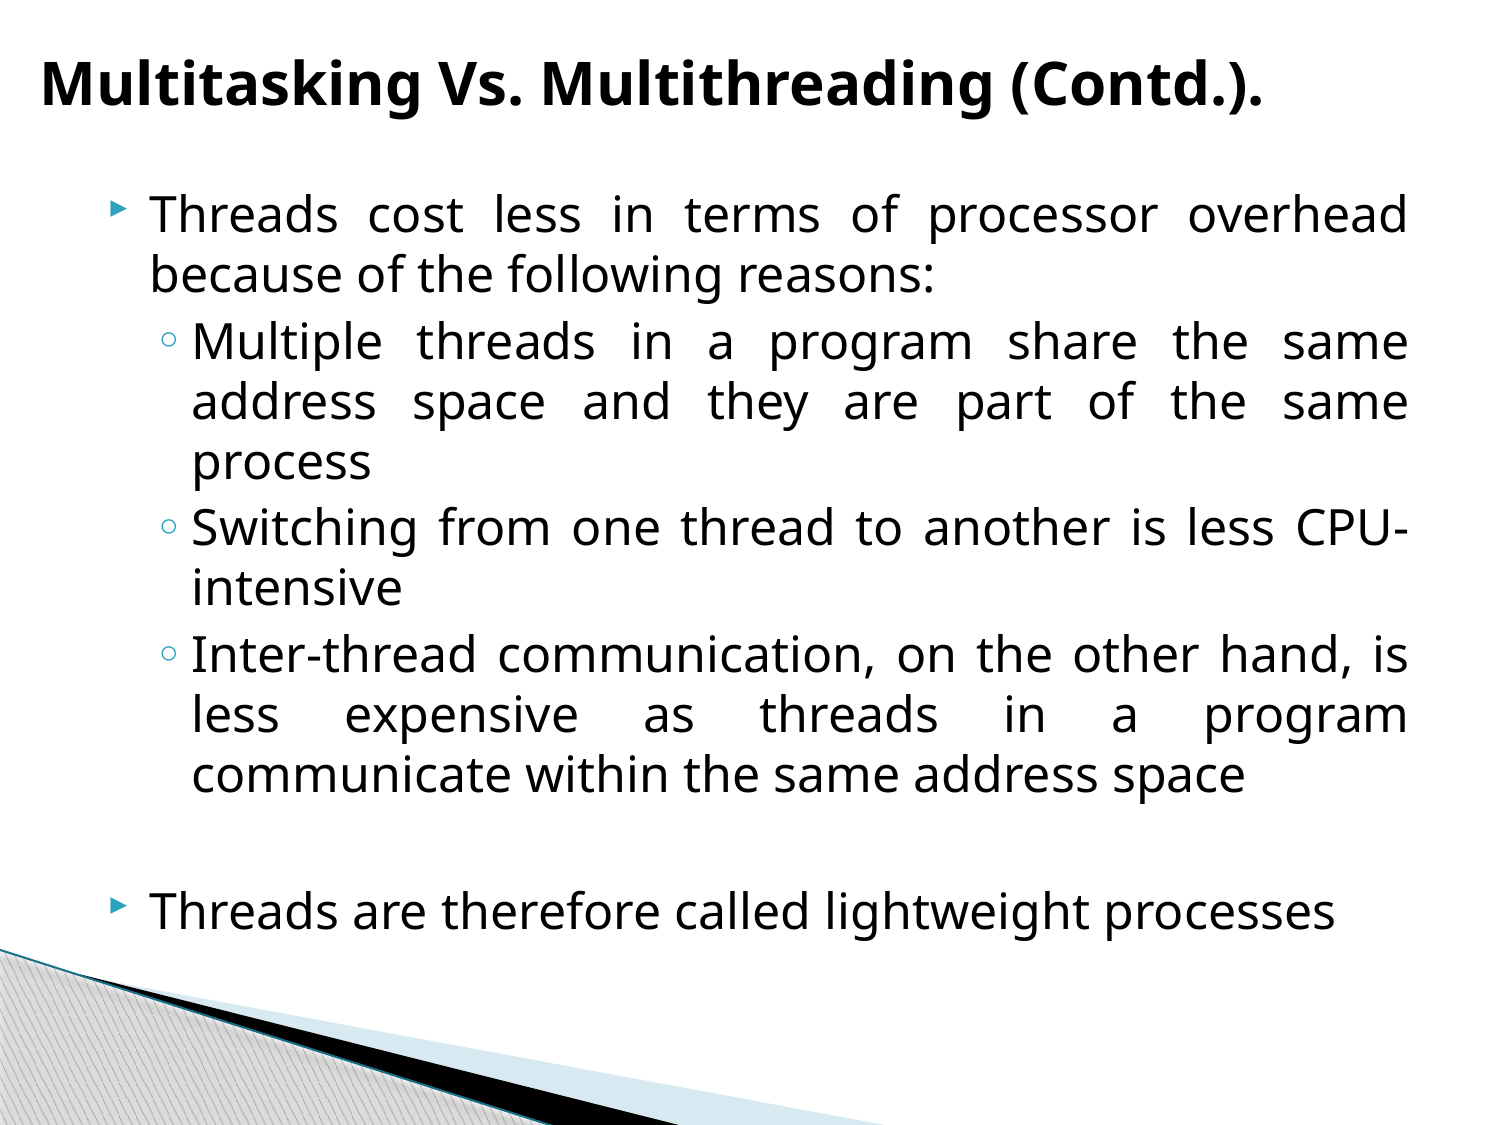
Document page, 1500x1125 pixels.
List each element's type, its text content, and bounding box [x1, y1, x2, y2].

list Threads cost less in terms of processor overhead because of the following reasons: Multiple threads in a program share the same address space and they are part of the same process Switching from one thread to another is less CPU-intensive Inter-thread communication, on the other hand, is less expensive as threads in a program communicate within the same address space Threads are therefore called lightweight processes [75, 174, 1425, 1000]
title Multitasking Vs. Multithreading (Contd.). [24, 37, 1500, 125]
